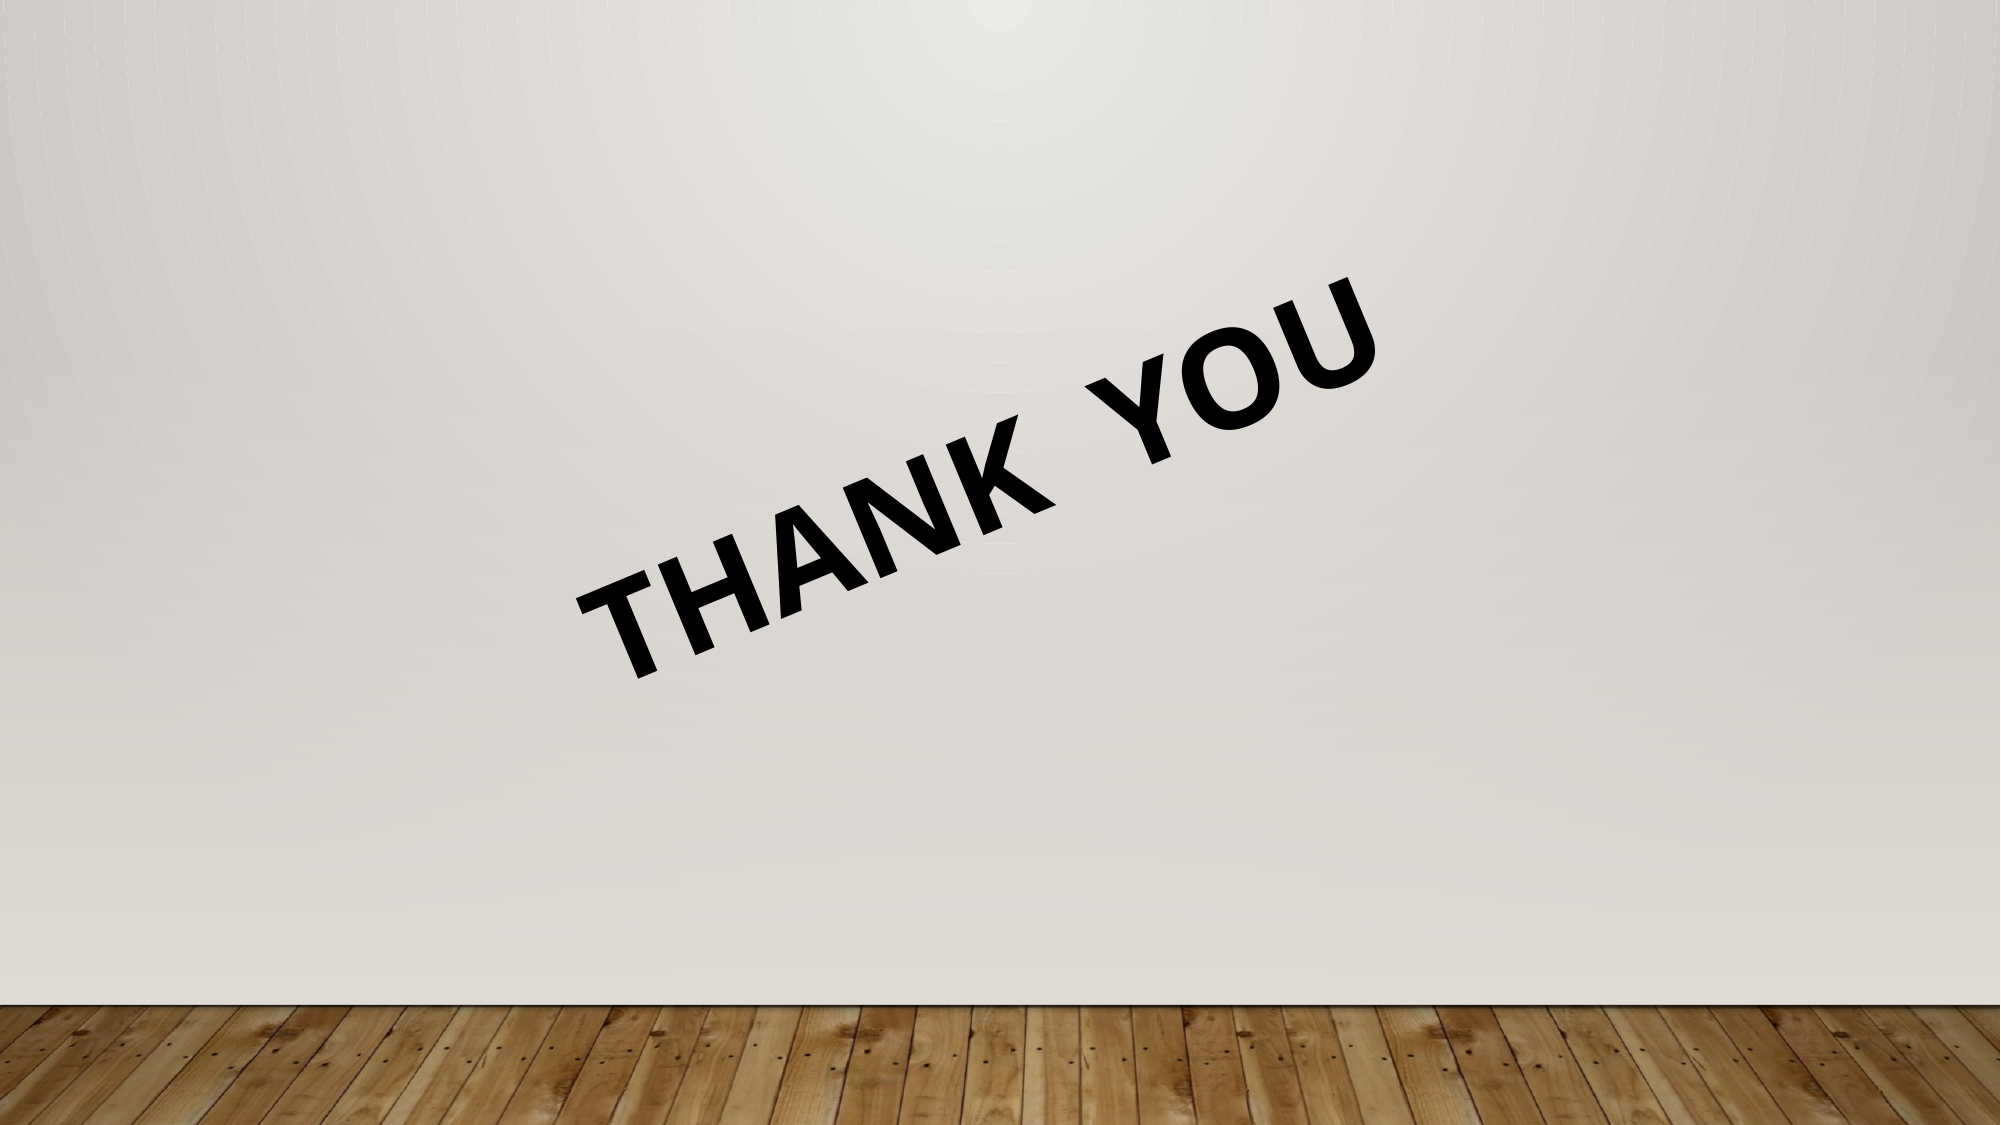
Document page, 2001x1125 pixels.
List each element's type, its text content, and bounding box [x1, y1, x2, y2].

text_box THANK YOU [542, 183, 1520, 729]
picture [0, 1005, 2000, 1125]
